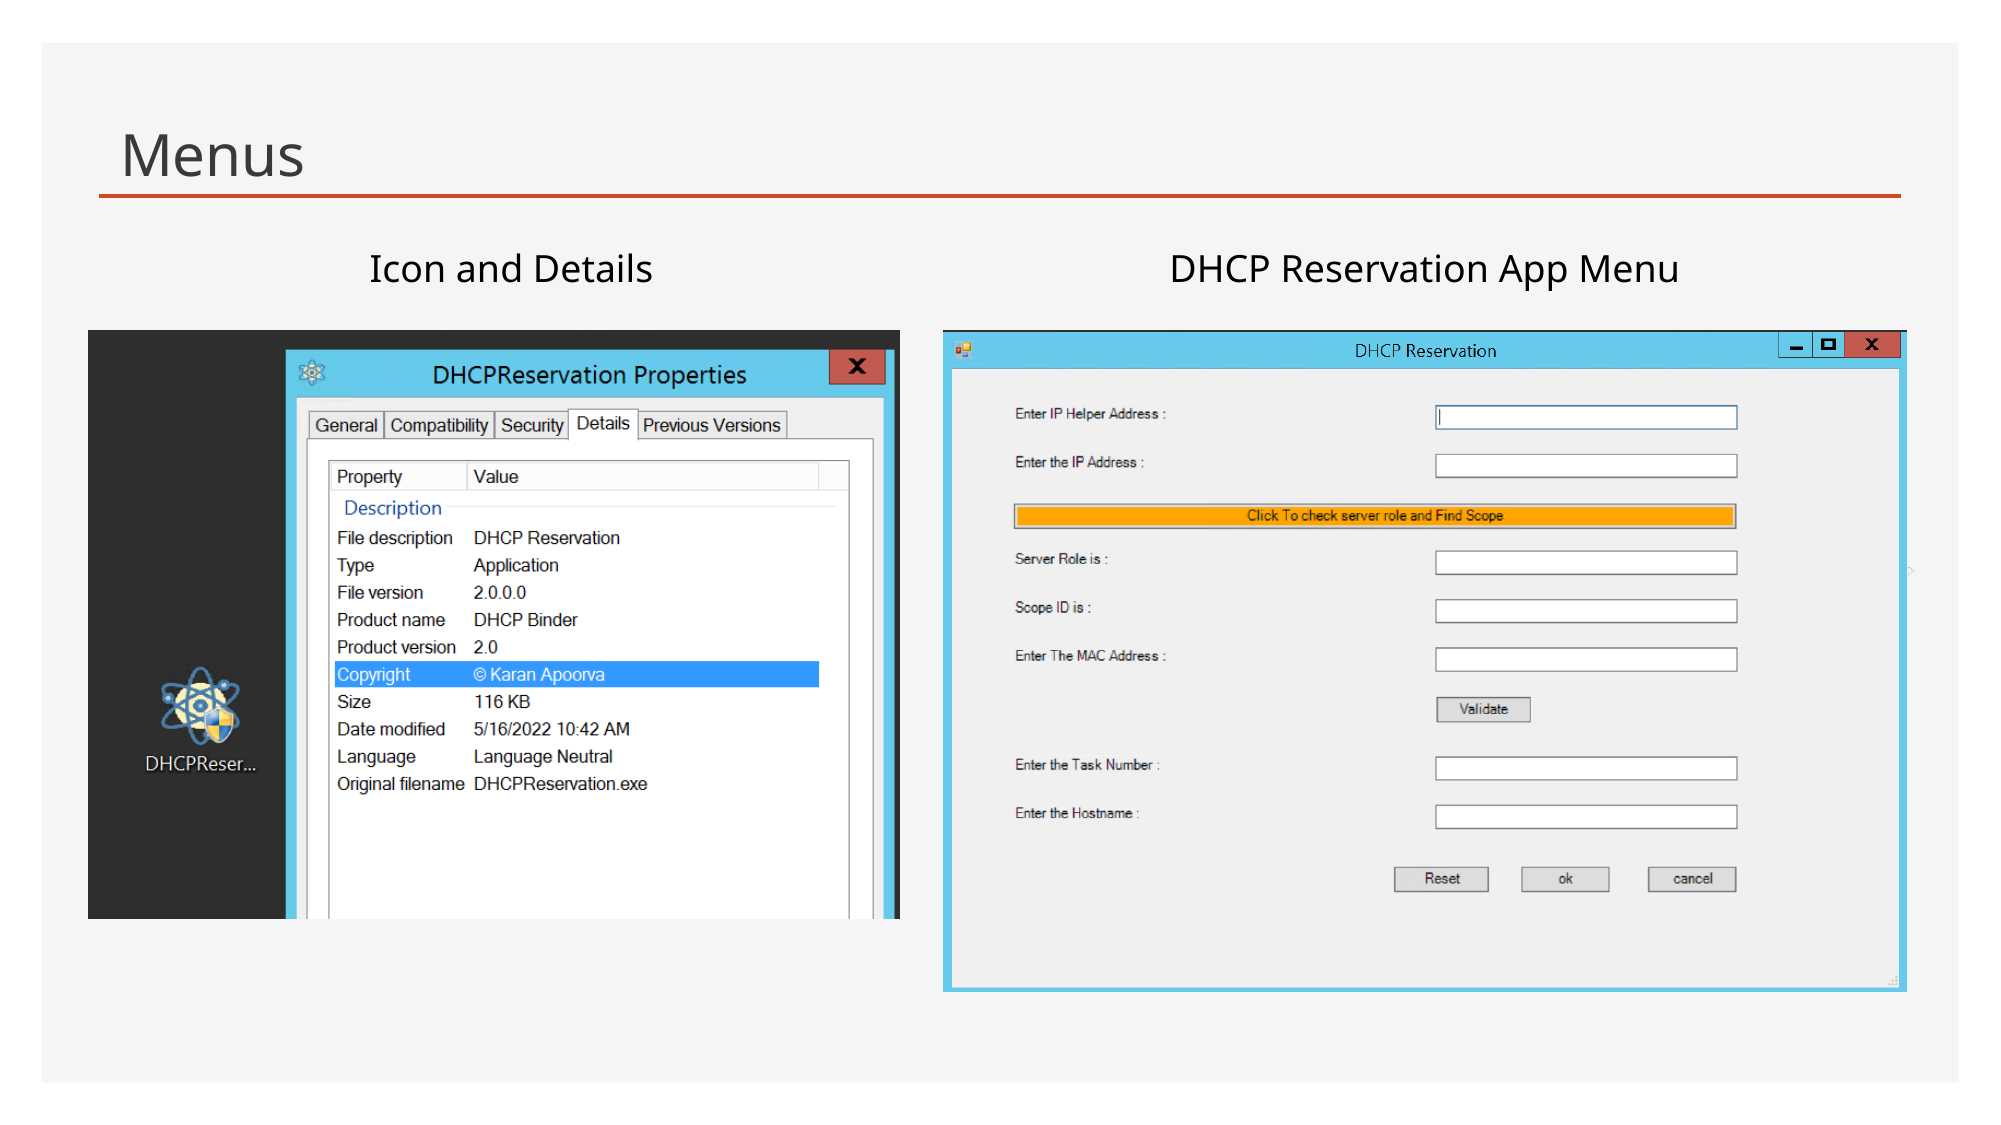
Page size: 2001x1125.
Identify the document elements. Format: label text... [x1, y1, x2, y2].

picture [943, 330, 1924, 992]
text_box Icon and Details [226, 238, 797, 299]
text_box DHCP Reservation App Menu [1140, 238, 1711, 299]
title Menus [105, 73, 1907, 196]
picture [88, 330, 900, 919]
